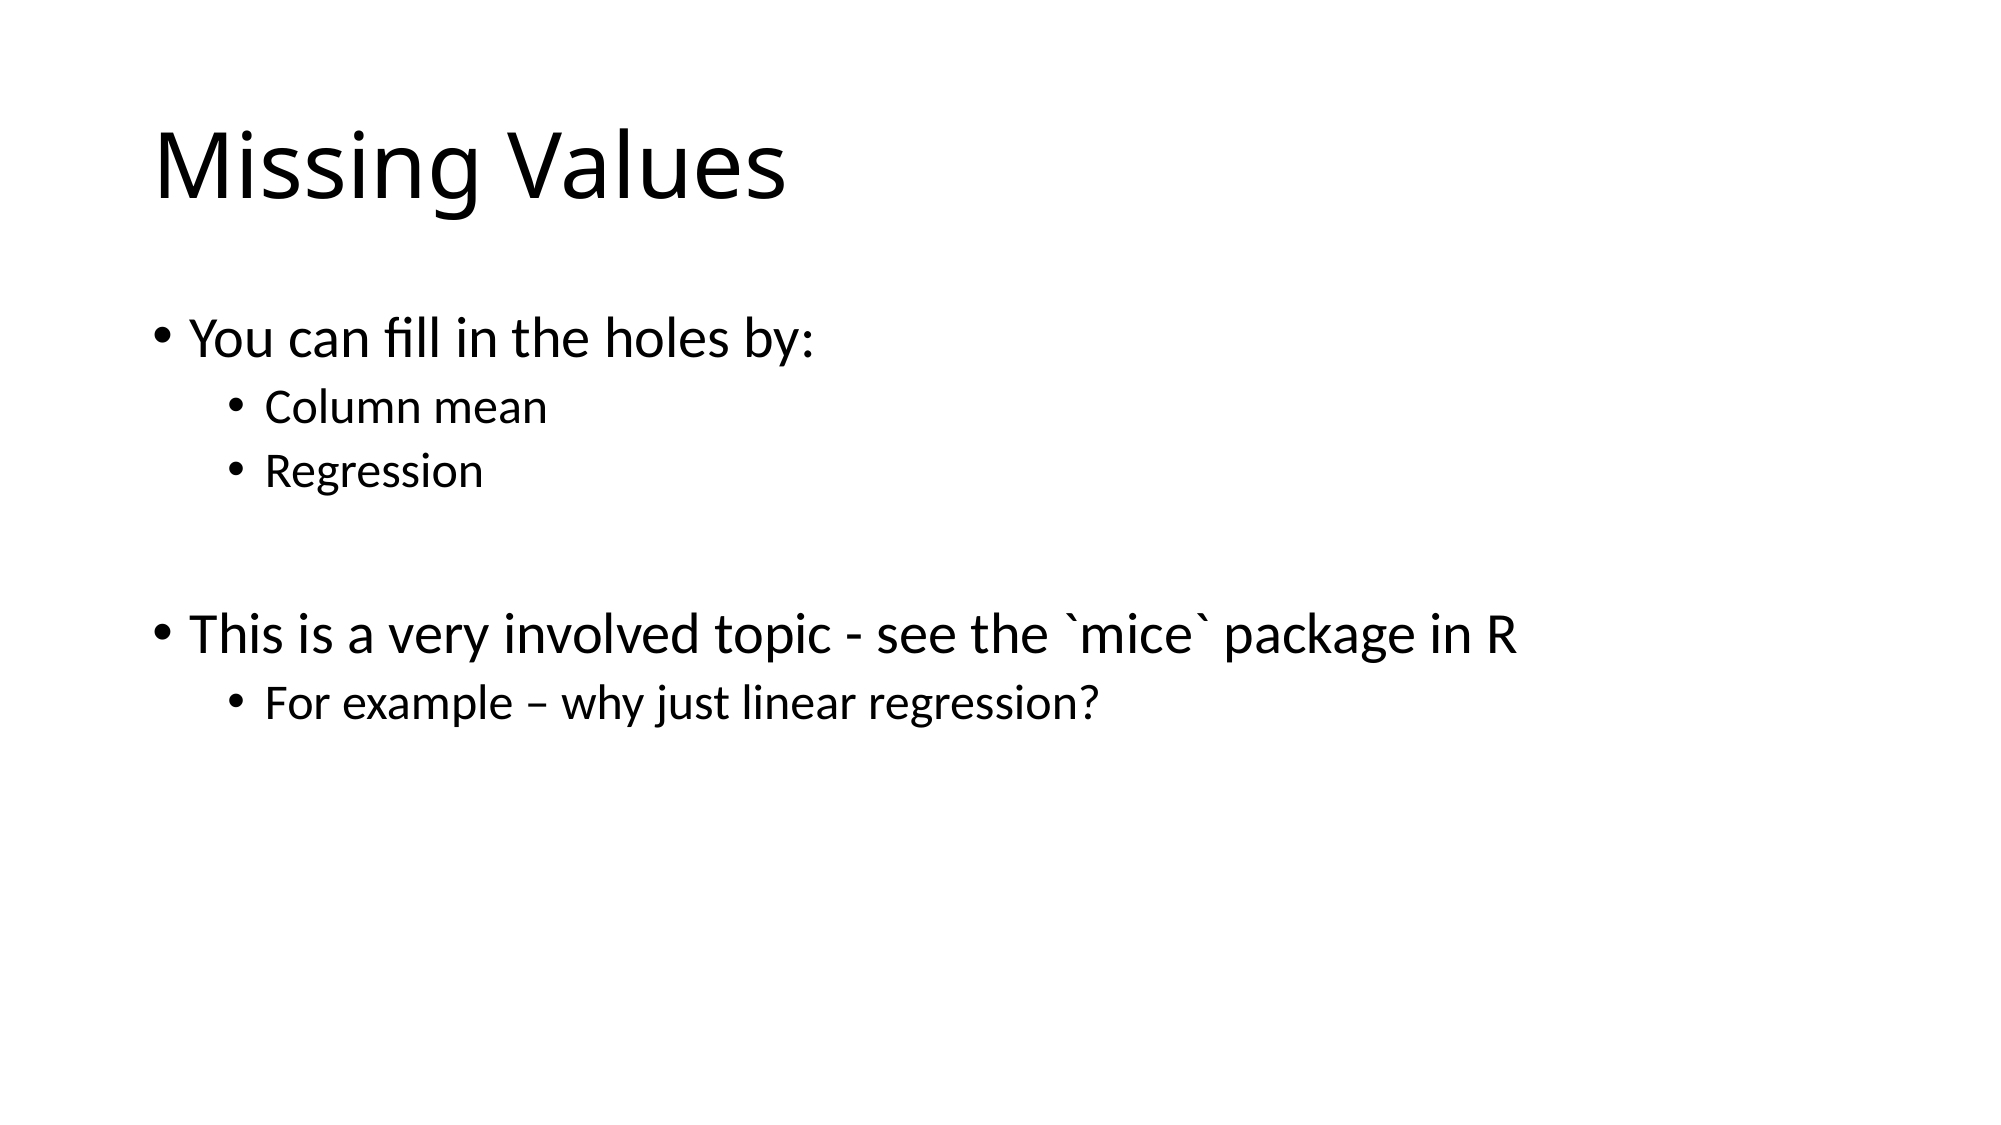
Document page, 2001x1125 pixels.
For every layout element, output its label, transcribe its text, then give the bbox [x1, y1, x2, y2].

title Missing Values [137, 59, 1863, 278]
list You can fill in the holes by: Column mean Regression This is a very involved topic - see the `mice` package in R For example – why just linear regression? [137, 299, 1863, 1014]
